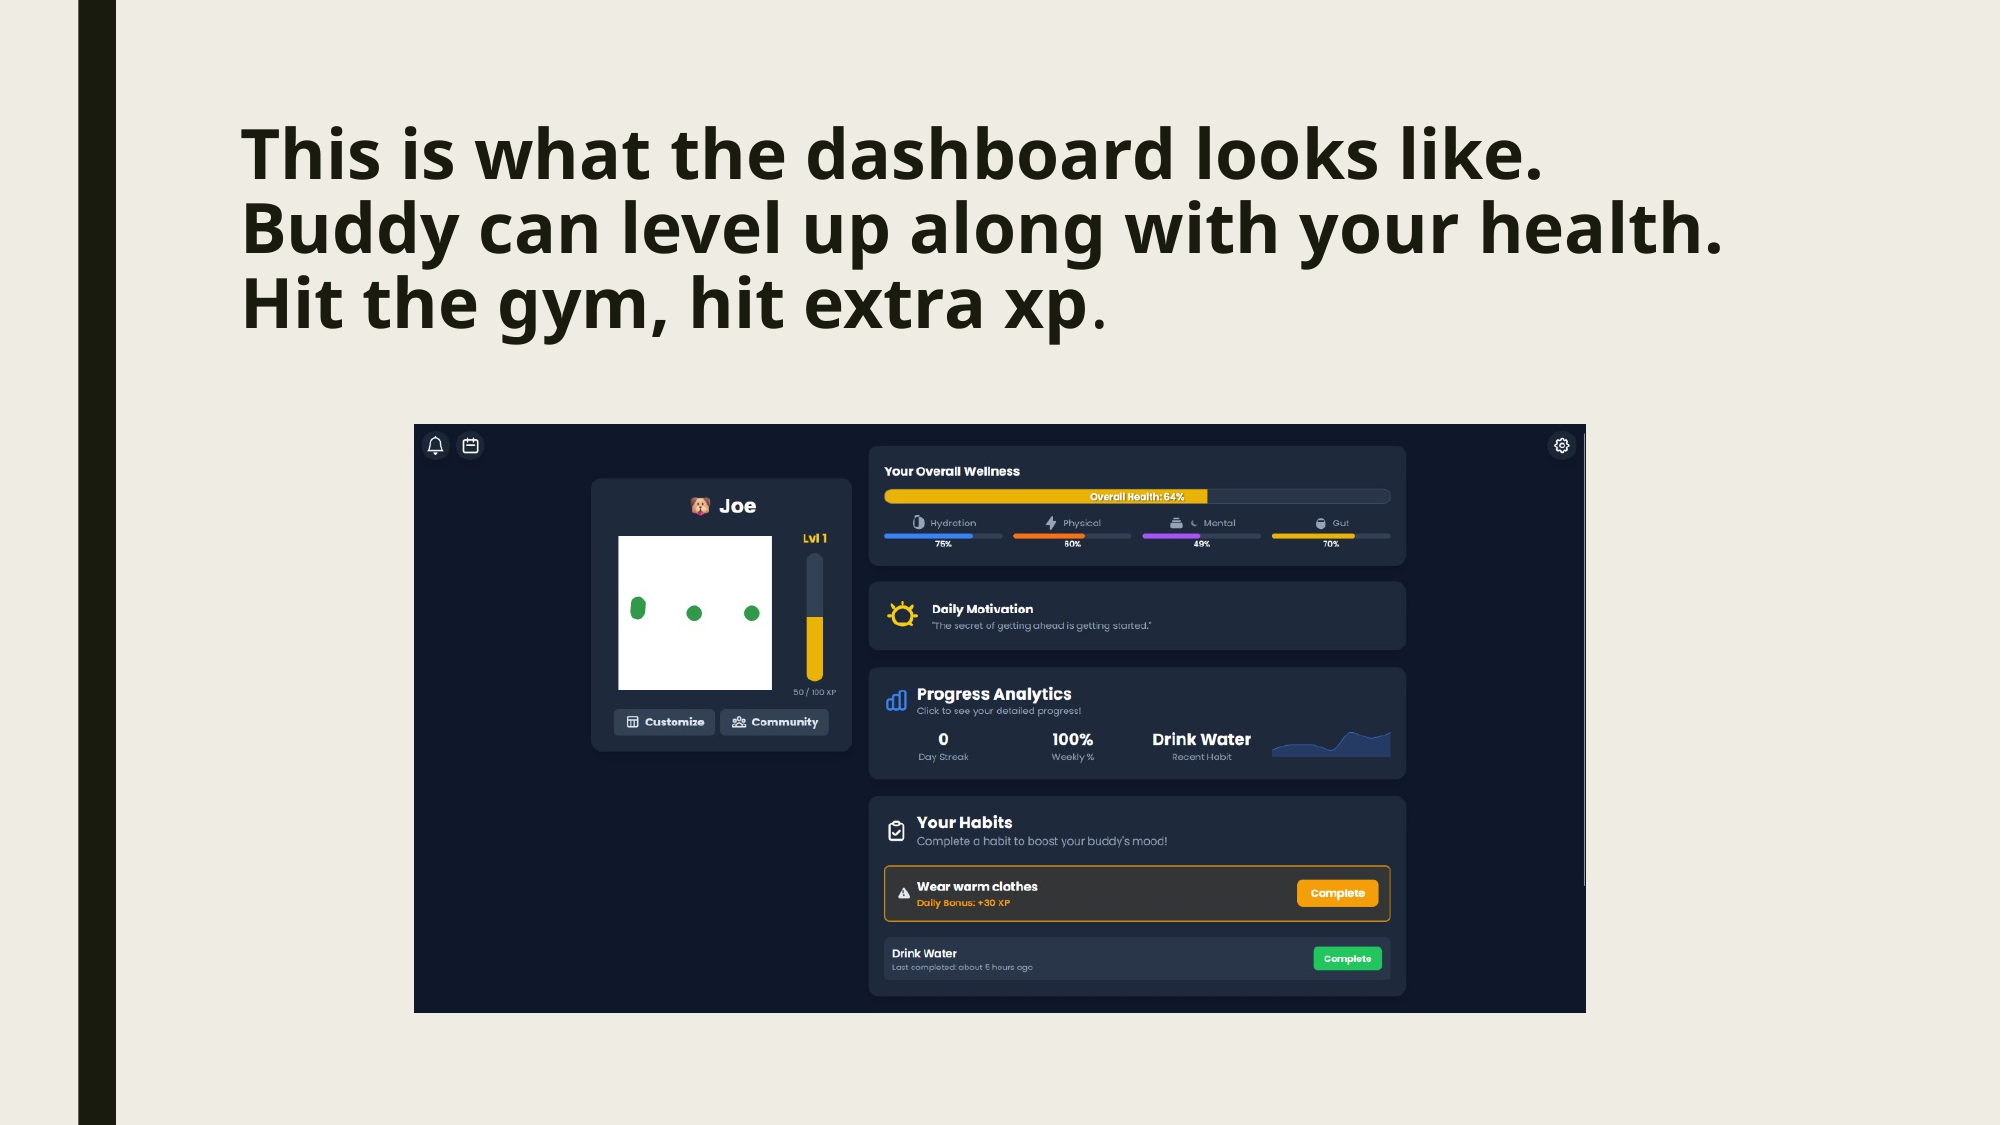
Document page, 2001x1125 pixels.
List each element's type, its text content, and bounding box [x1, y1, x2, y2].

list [414, 424, 1586, 1013]
title This is what the dashboard looks like. Buddy can level up along with your health. Hit the gym, hit extra xp. [225, 112, 1800, 357]
